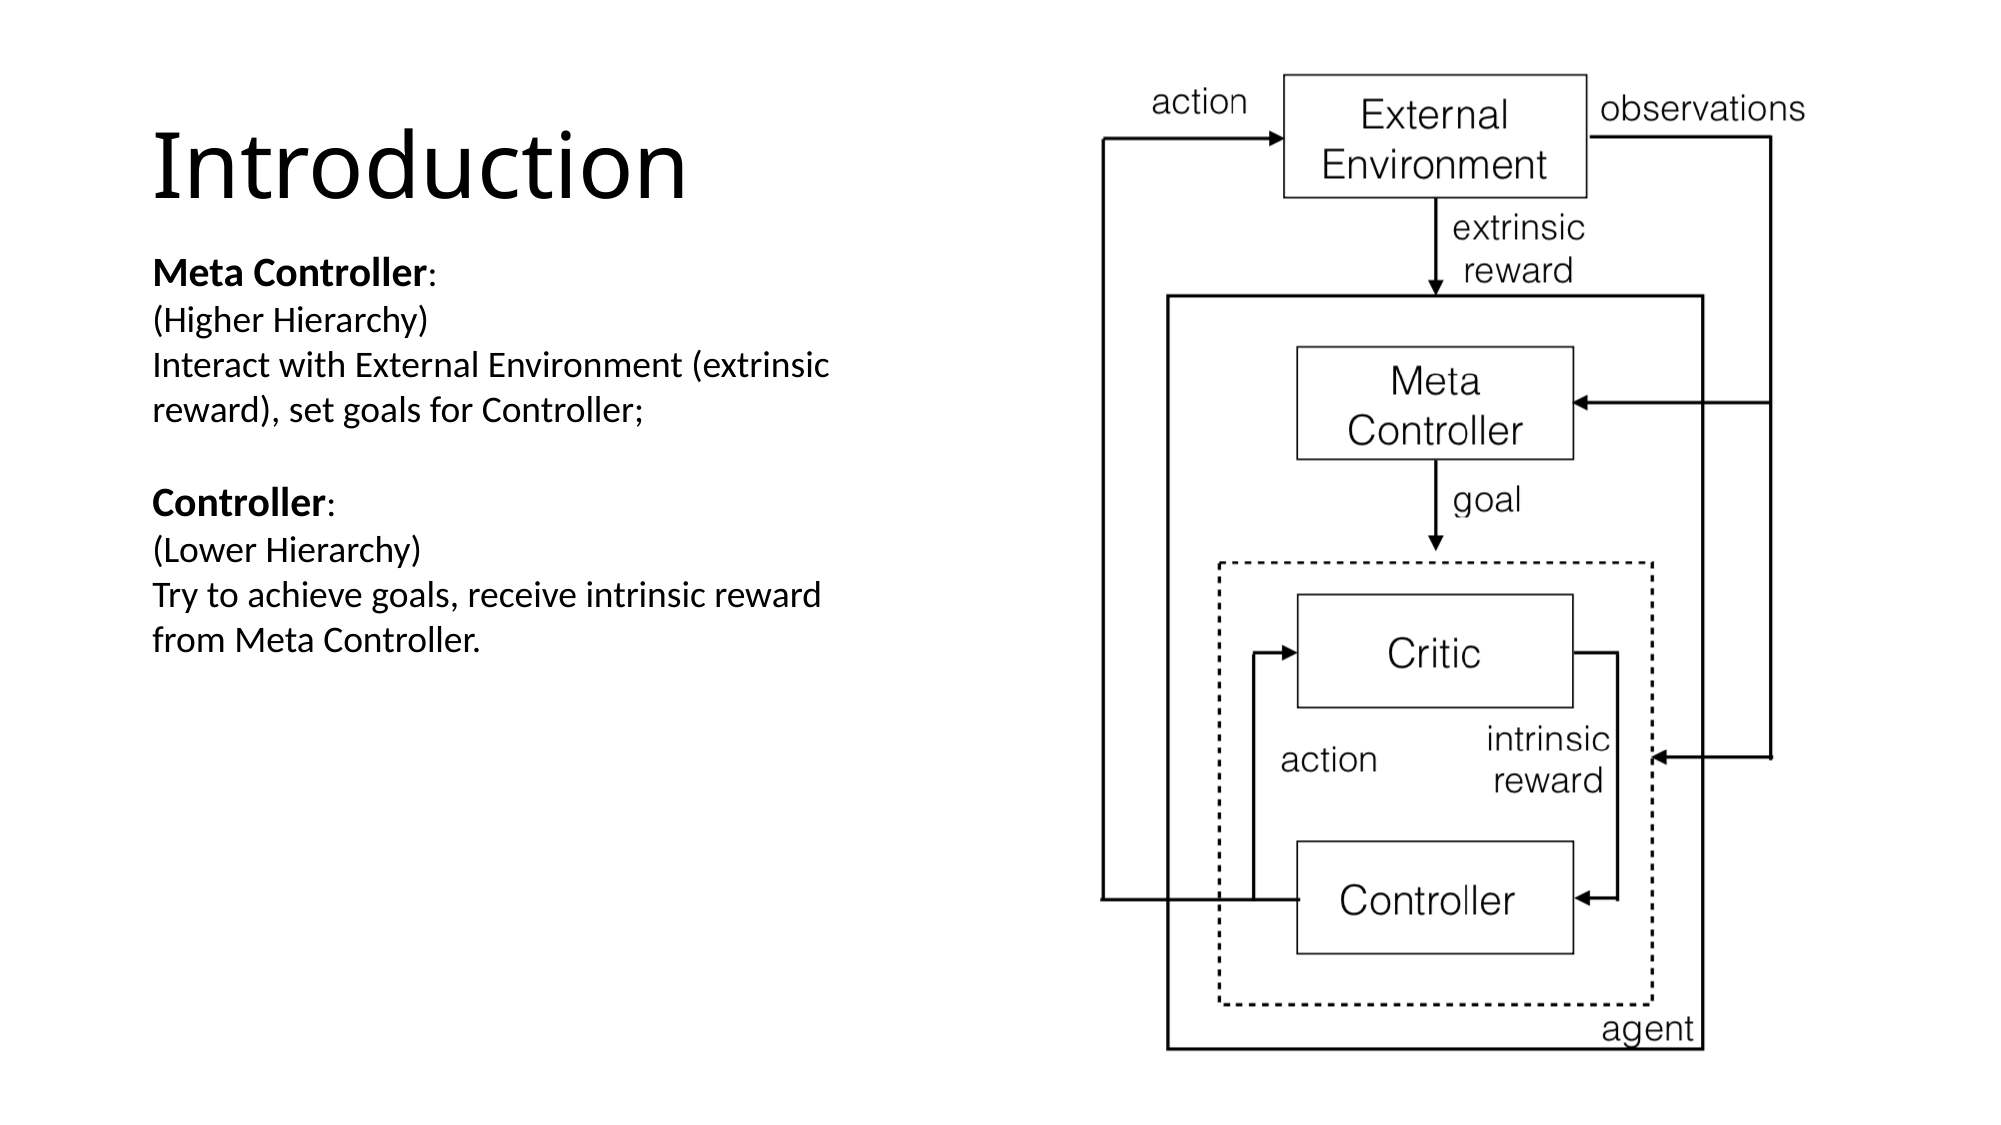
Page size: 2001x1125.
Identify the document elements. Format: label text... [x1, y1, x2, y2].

text_box Meta Controller: (Higher Hierarchy) Interact with External Environment (extrinsic reward), set goals for Controller; Controller: (Lower Hierarchy) Try to achieve goals, receive intrinsic reward from Meta Controller. [137, 237, 866, 668]
picture [999, 0, 1933, 1125]
title Introduction [137, 59, 999, 278]
